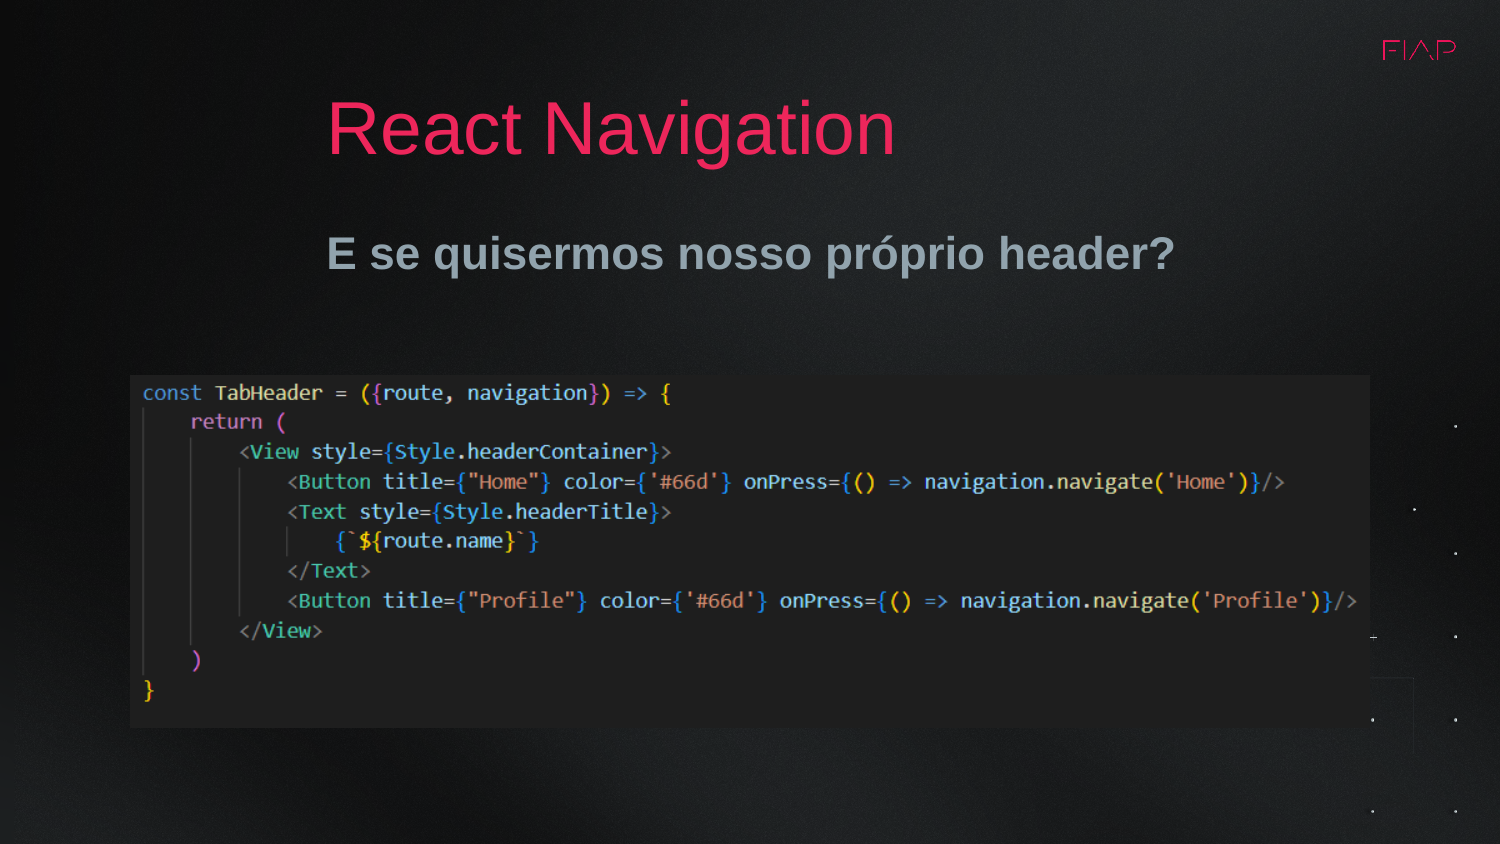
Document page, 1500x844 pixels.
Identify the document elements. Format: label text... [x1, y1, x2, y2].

text_box React Navigation [311, 72, 1126, 177]
picture [0, 0, 1500, 844]
text_box E se quisermos nosso próprio header? [311, 216, 1292, 337]
